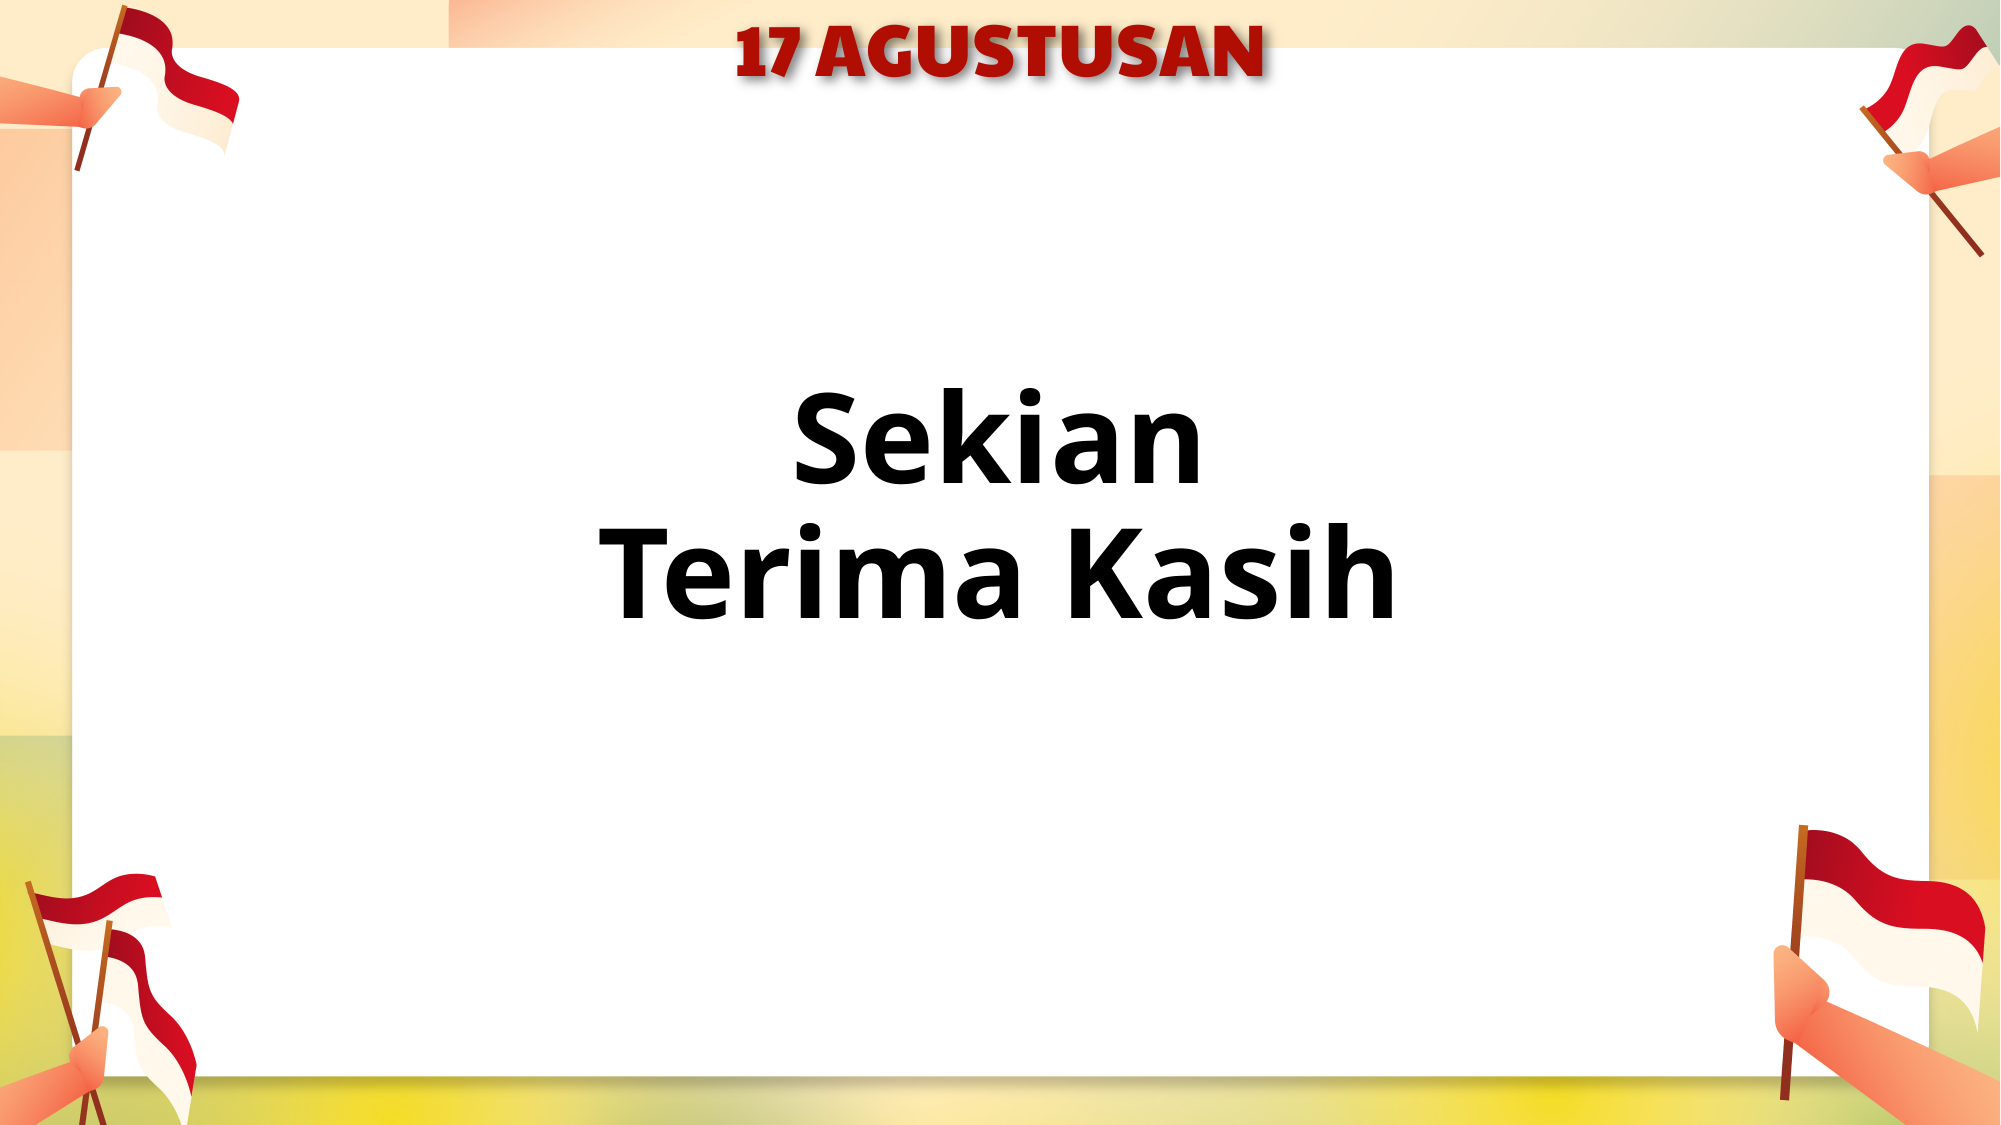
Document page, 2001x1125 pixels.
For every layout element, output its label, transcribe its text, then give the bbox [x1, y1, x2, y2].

title Sekian Terima Kasih [137, 409, 1863, 612]
picture [0, 0, 2001, 1125]
